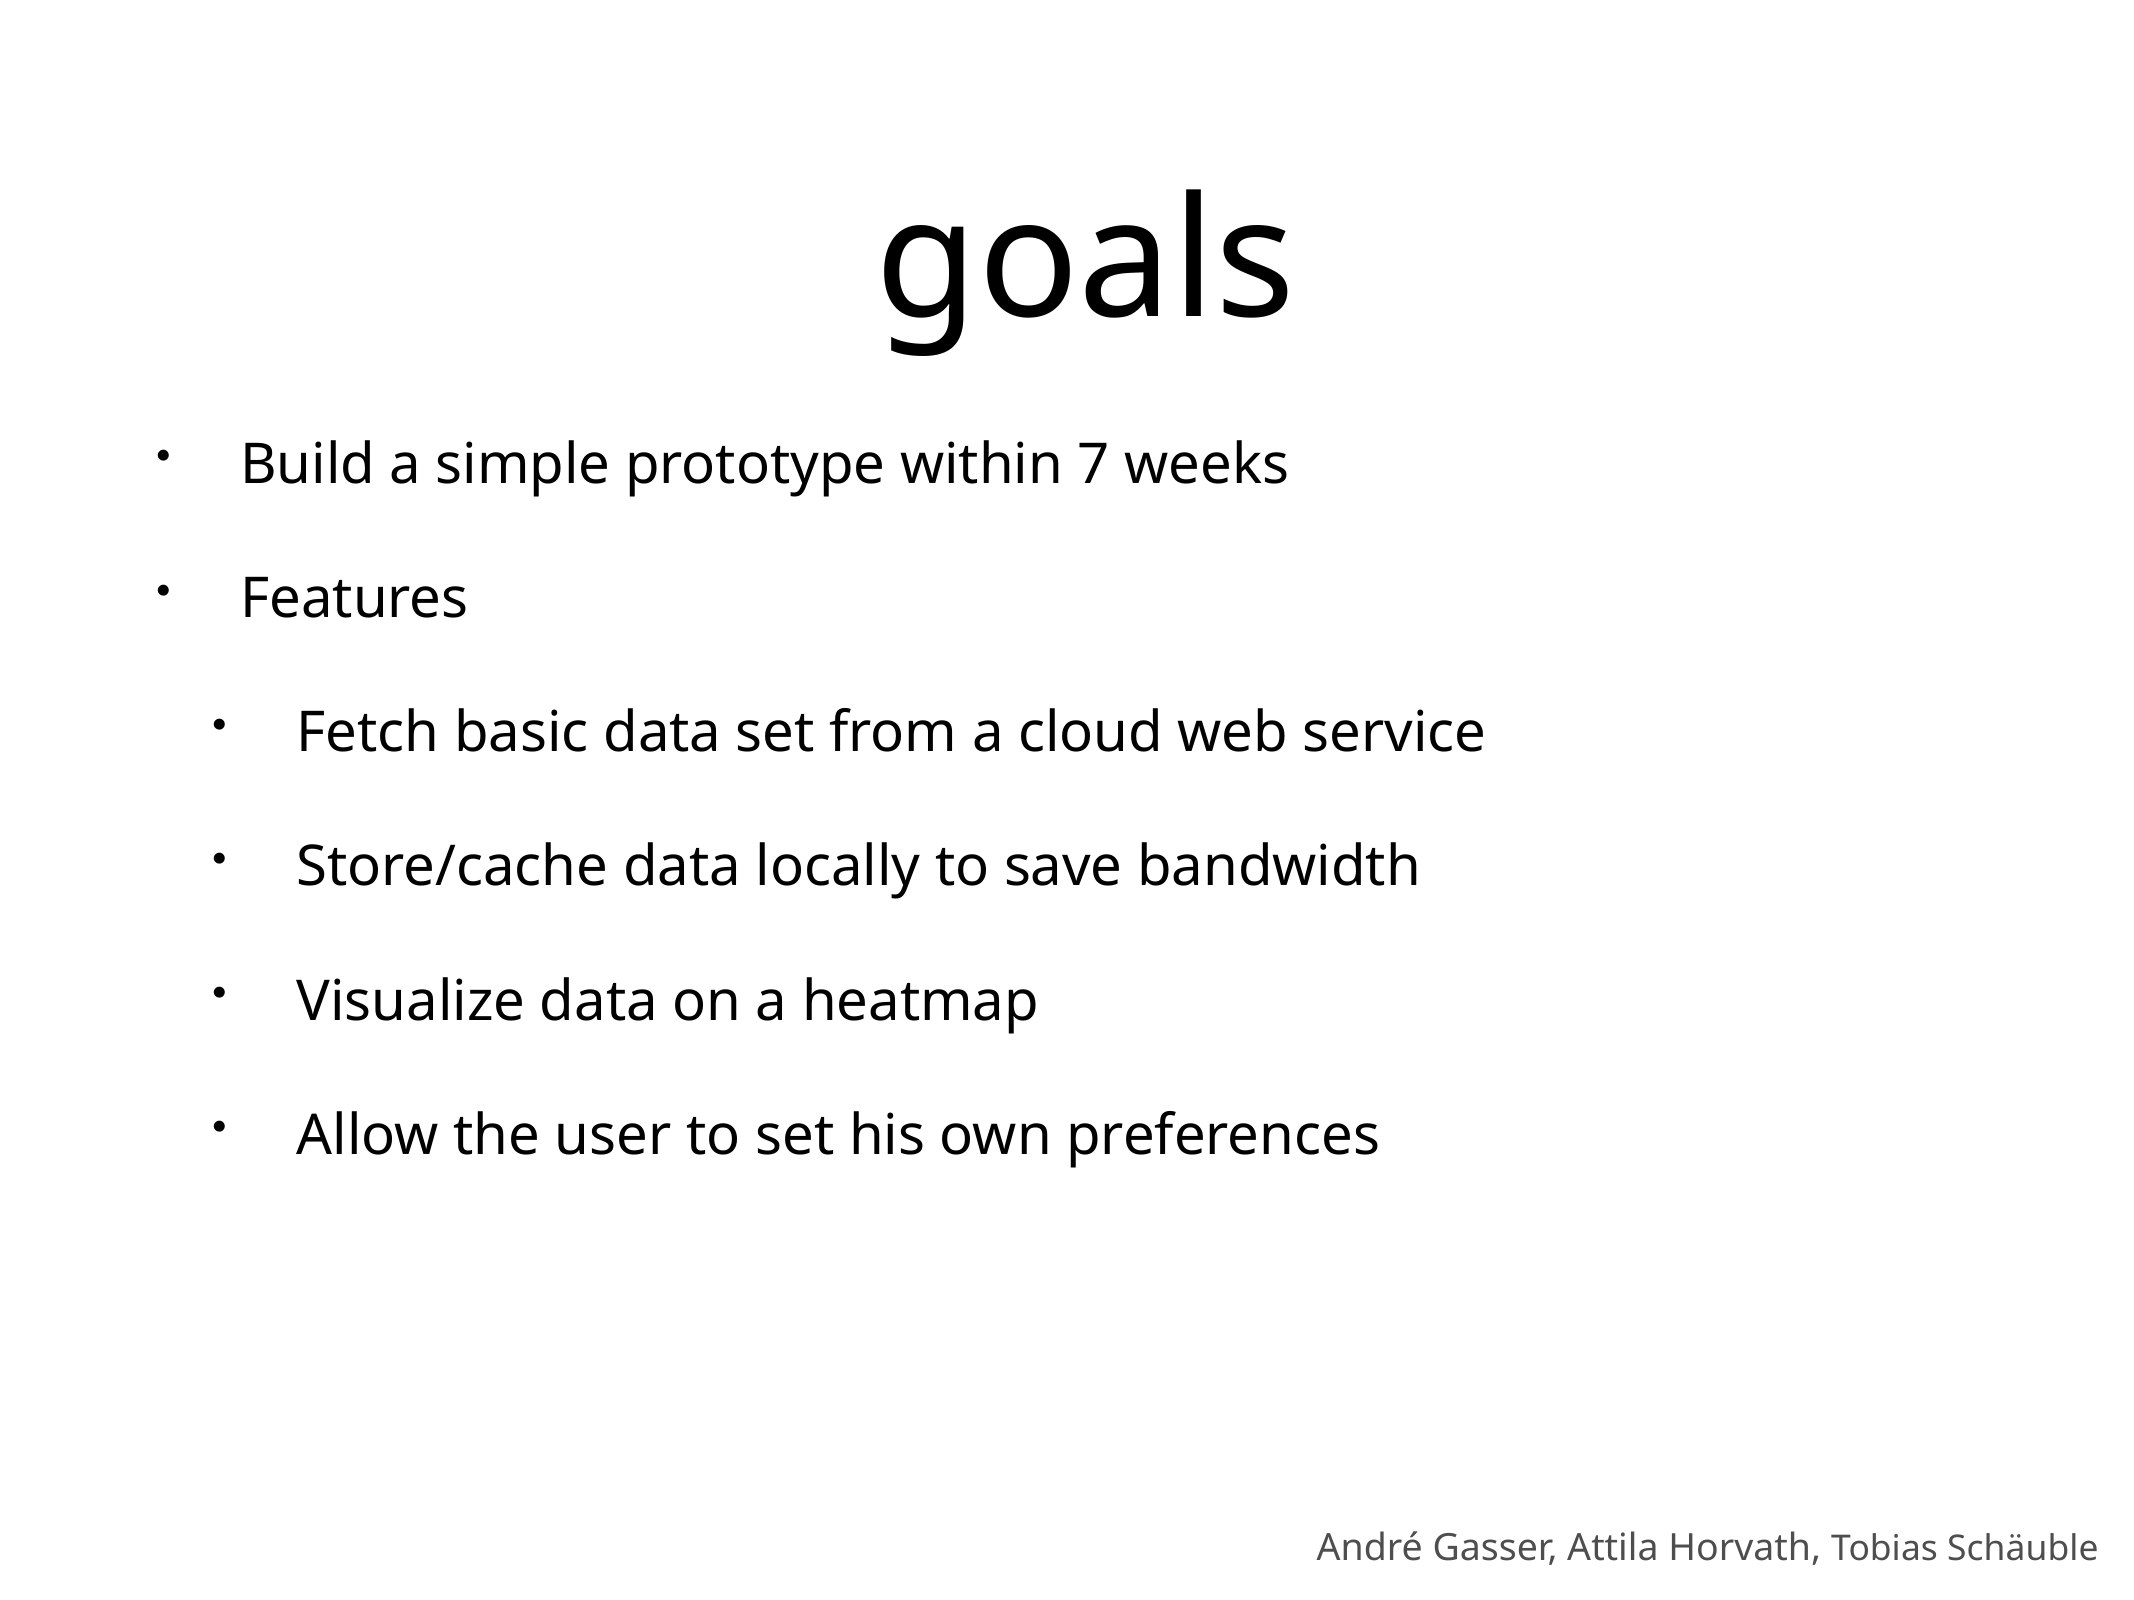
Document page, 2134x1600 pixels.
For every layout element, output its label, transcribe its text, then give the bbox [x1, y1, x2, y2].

list Build a simple prototype within 7 weeks Features Fetch basic data set from a cloud web service Store/cache data locally to save bandwidth Visualize data on a heatmap Allow the user to set his own preferences [155, 426, 1978, 1459]
text_box André Gasser, Attila Horvath, Tobias Schäuble [1316, 1522, 2103, 1581]
title goals [155, 72, 1978, 426]
